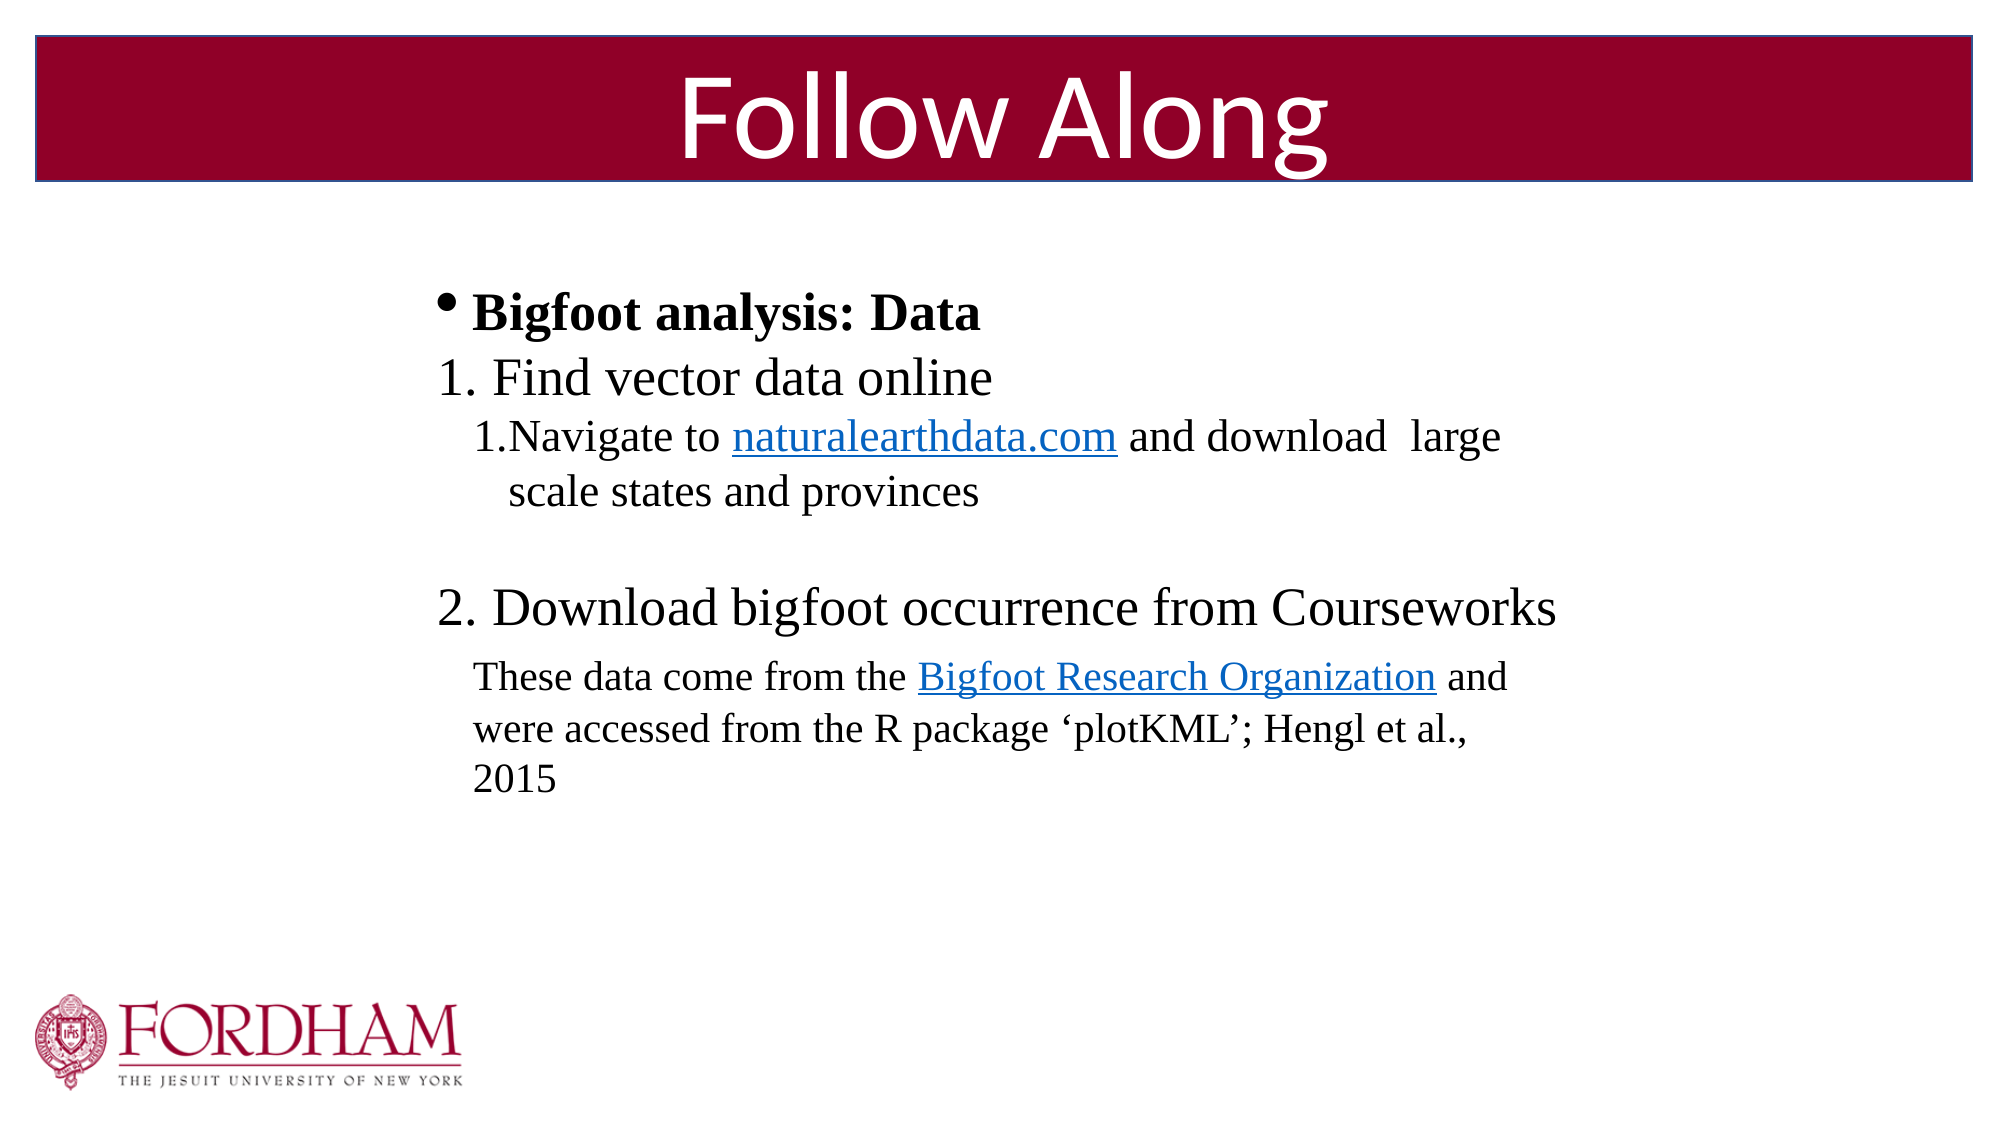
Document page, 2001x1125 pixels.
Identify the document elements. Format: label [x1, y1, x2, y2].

text_box [35, 36, 1972, 1092]
